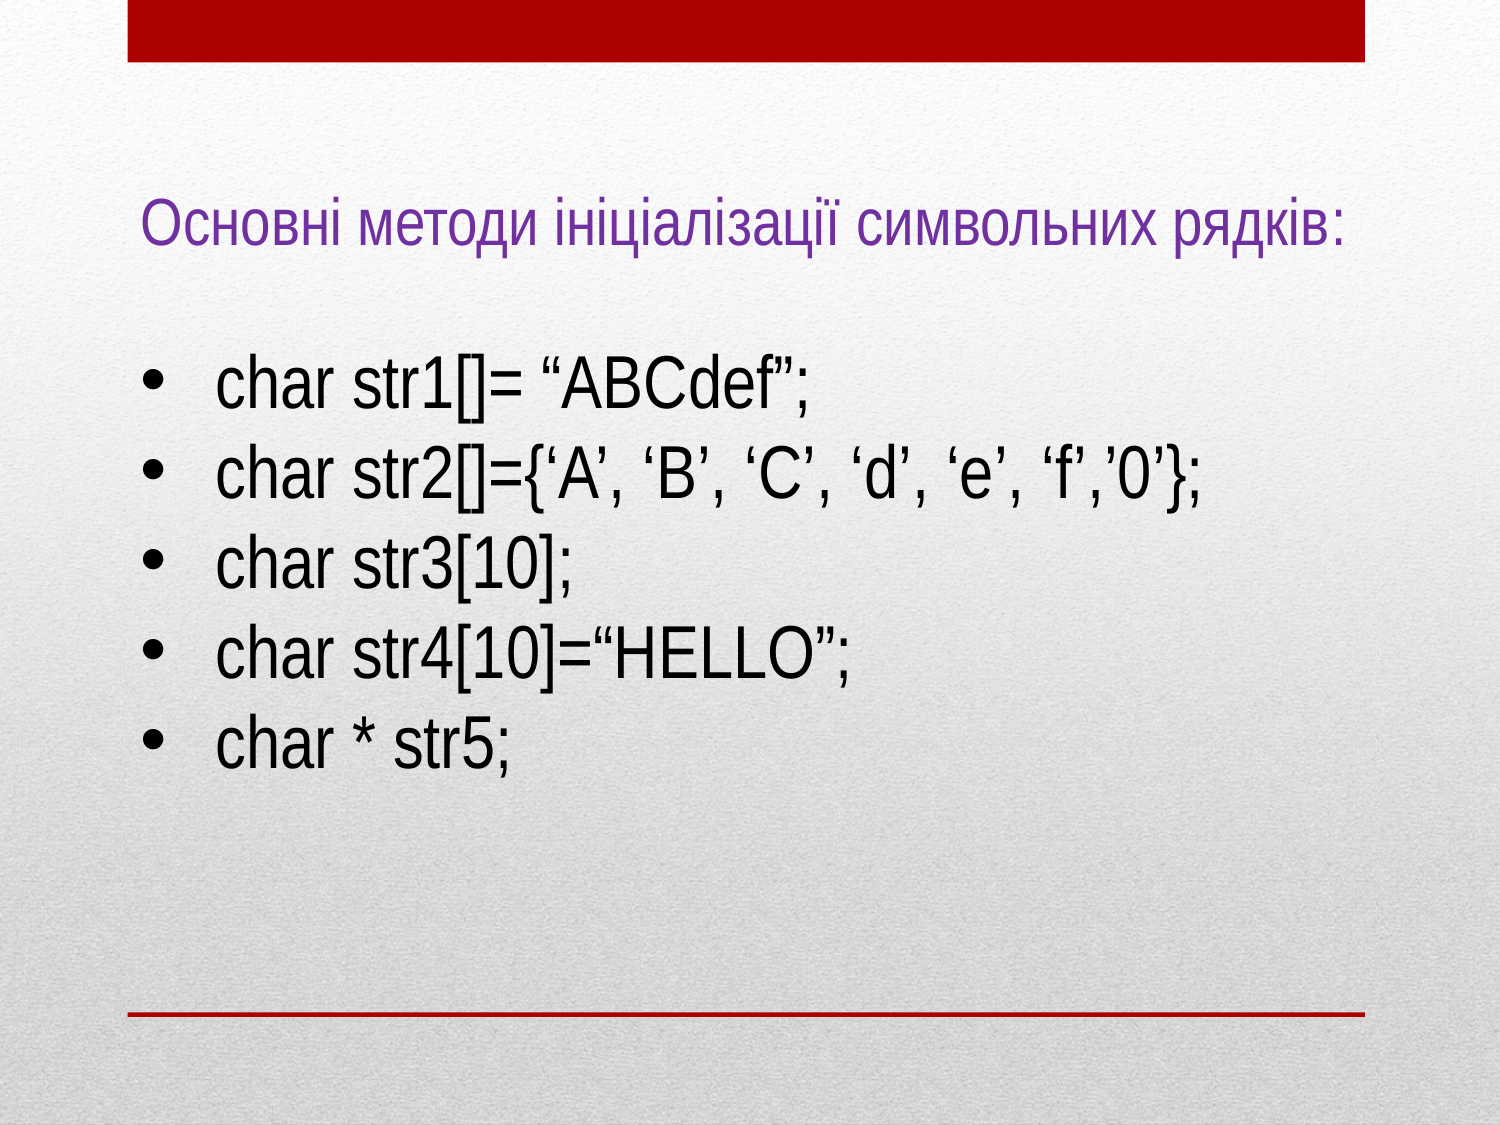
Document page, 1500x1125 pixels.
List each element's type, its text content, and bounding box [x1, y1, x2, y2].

text_box Основні методи ініціалізації символьних рядків: char str1[]= “ABCdef”; char str2[]={‘A’, ‘B’, ‘C’, ‘d’, ‘e’, ‘f’,’0’}; char str3[10]; char str4[10]=“HELLO”; char * str5; [125, 171, 1394, 791]
